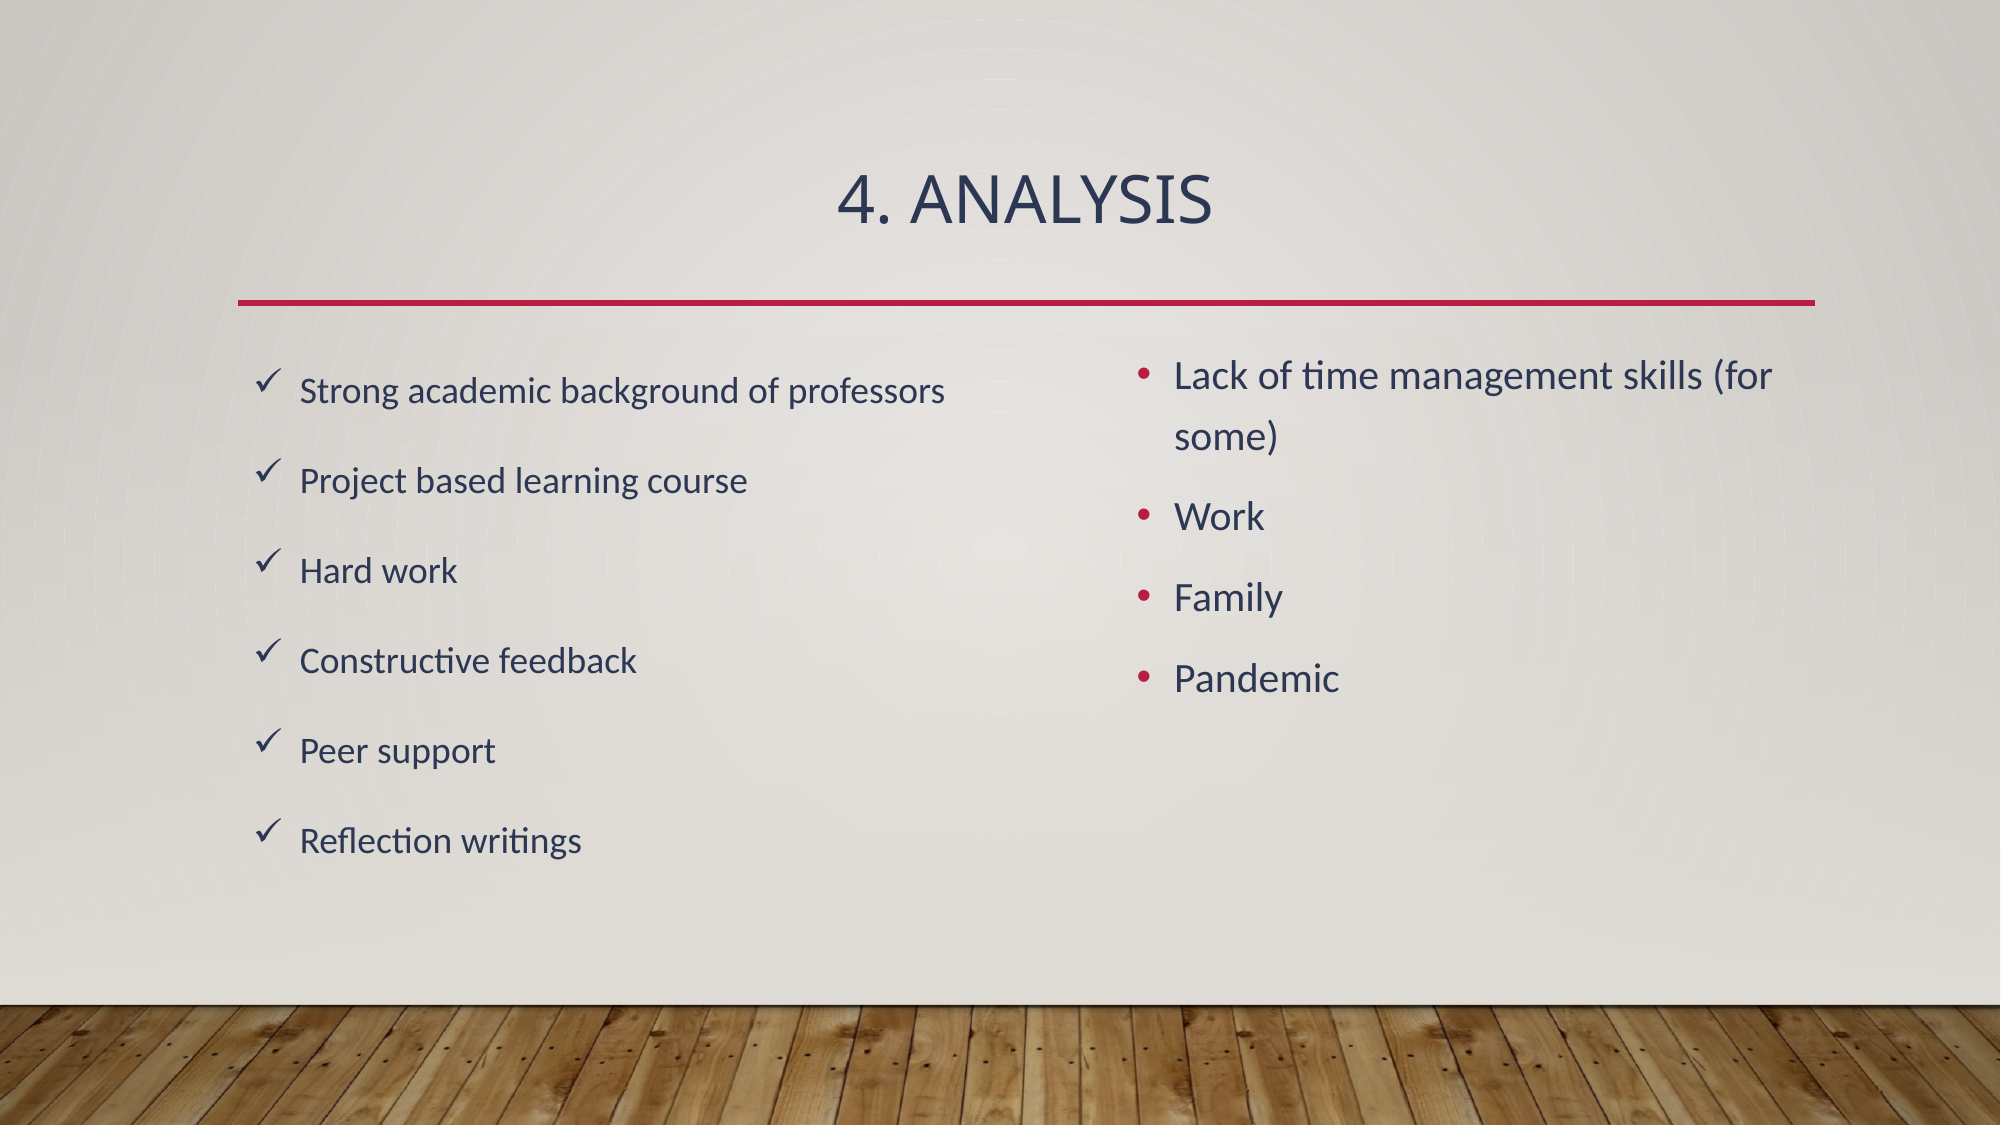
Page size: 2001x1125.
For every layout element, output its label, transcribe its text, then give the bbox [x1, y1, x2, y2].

title 4. Analysis [238, 158, 1814, 331]
text_box Strong academic background of professors Project based learning course Hard work Constructive feedback Peer support Reflection writings [238, 313, 1033, 959]
list Lack of time management skills (for some) Work Family Pandemic [1121, 330, 1814, 897]
picture [0, 1005, 2000, 1125]
